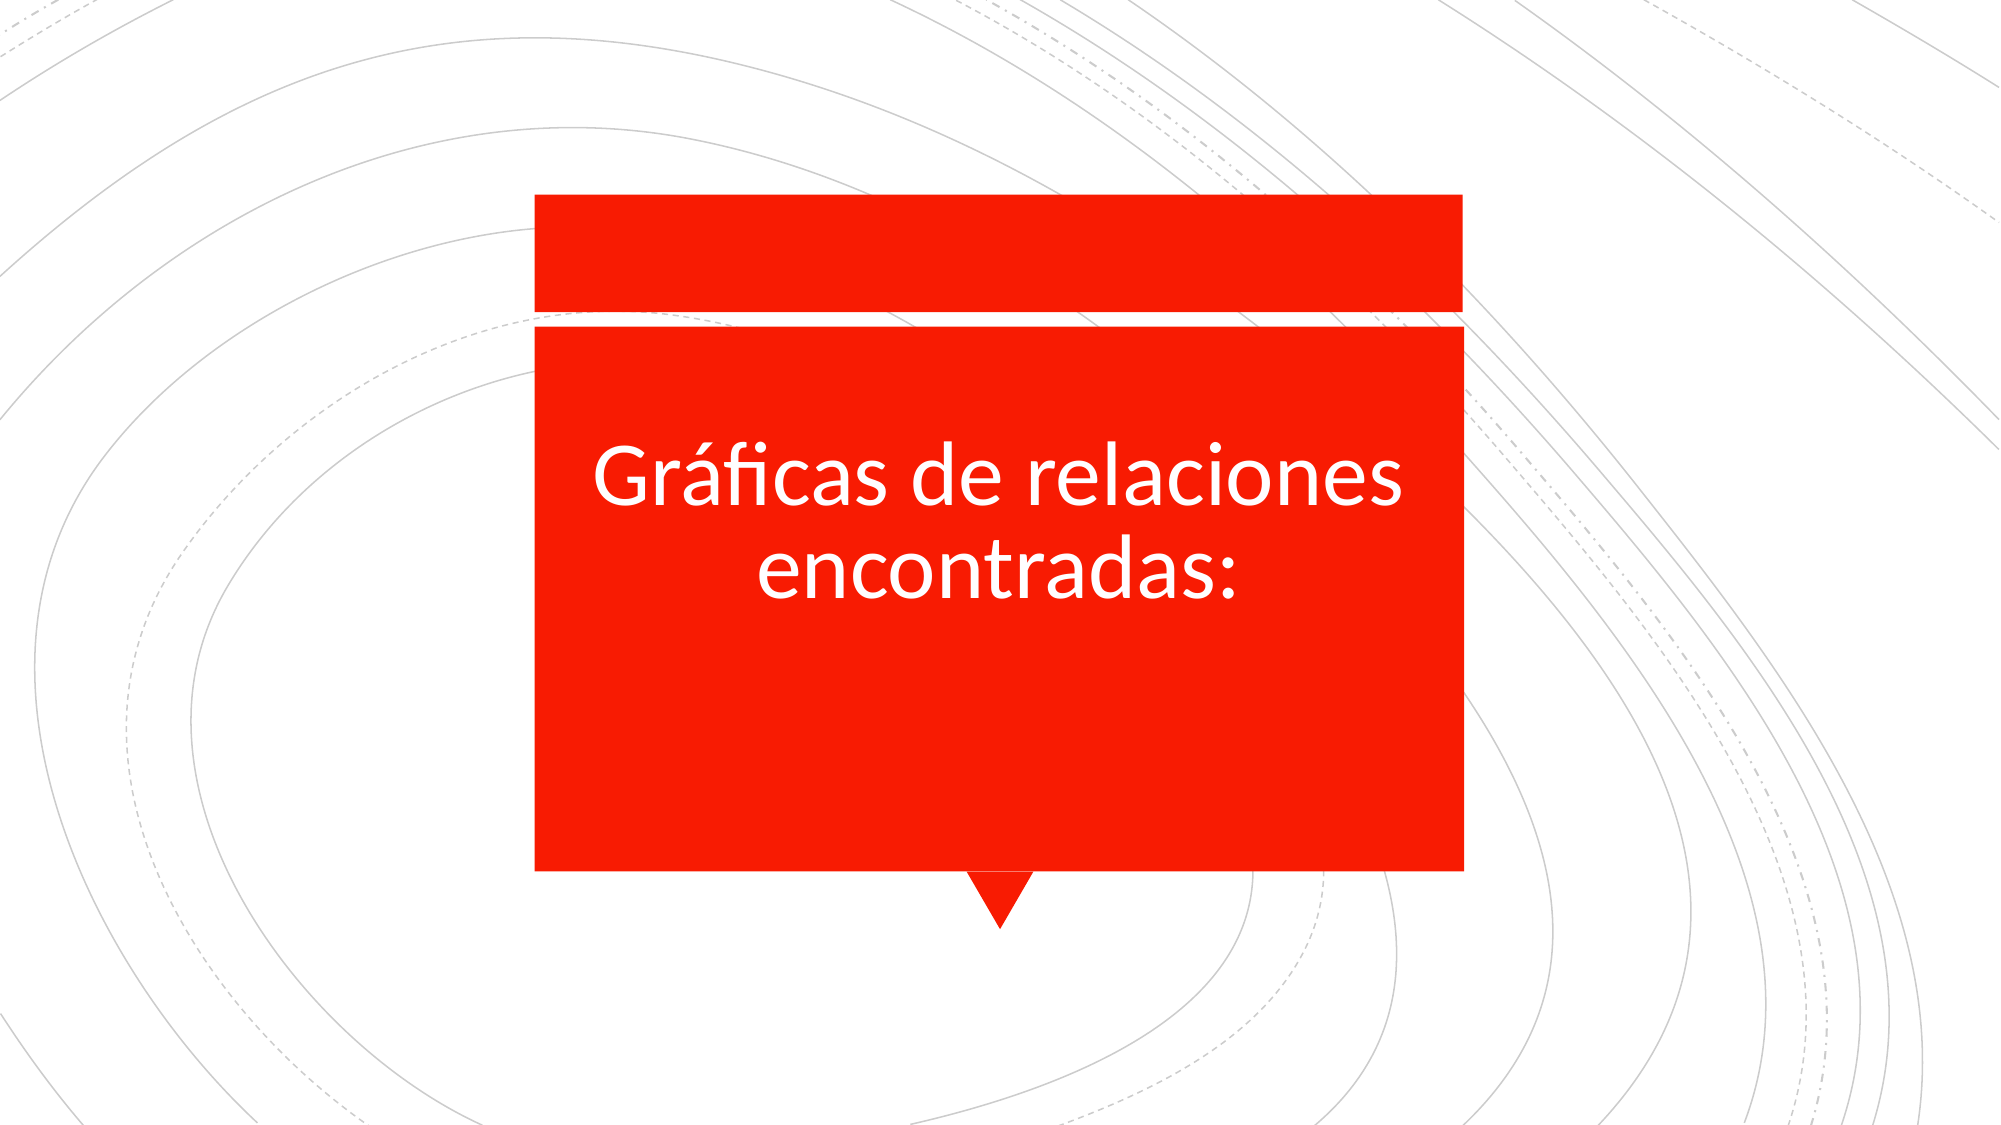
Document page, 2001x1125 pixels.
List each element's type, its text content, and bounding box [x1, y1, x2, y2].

title Gráficas de relaciones encontradas: [548, 340, 1450, 618]
